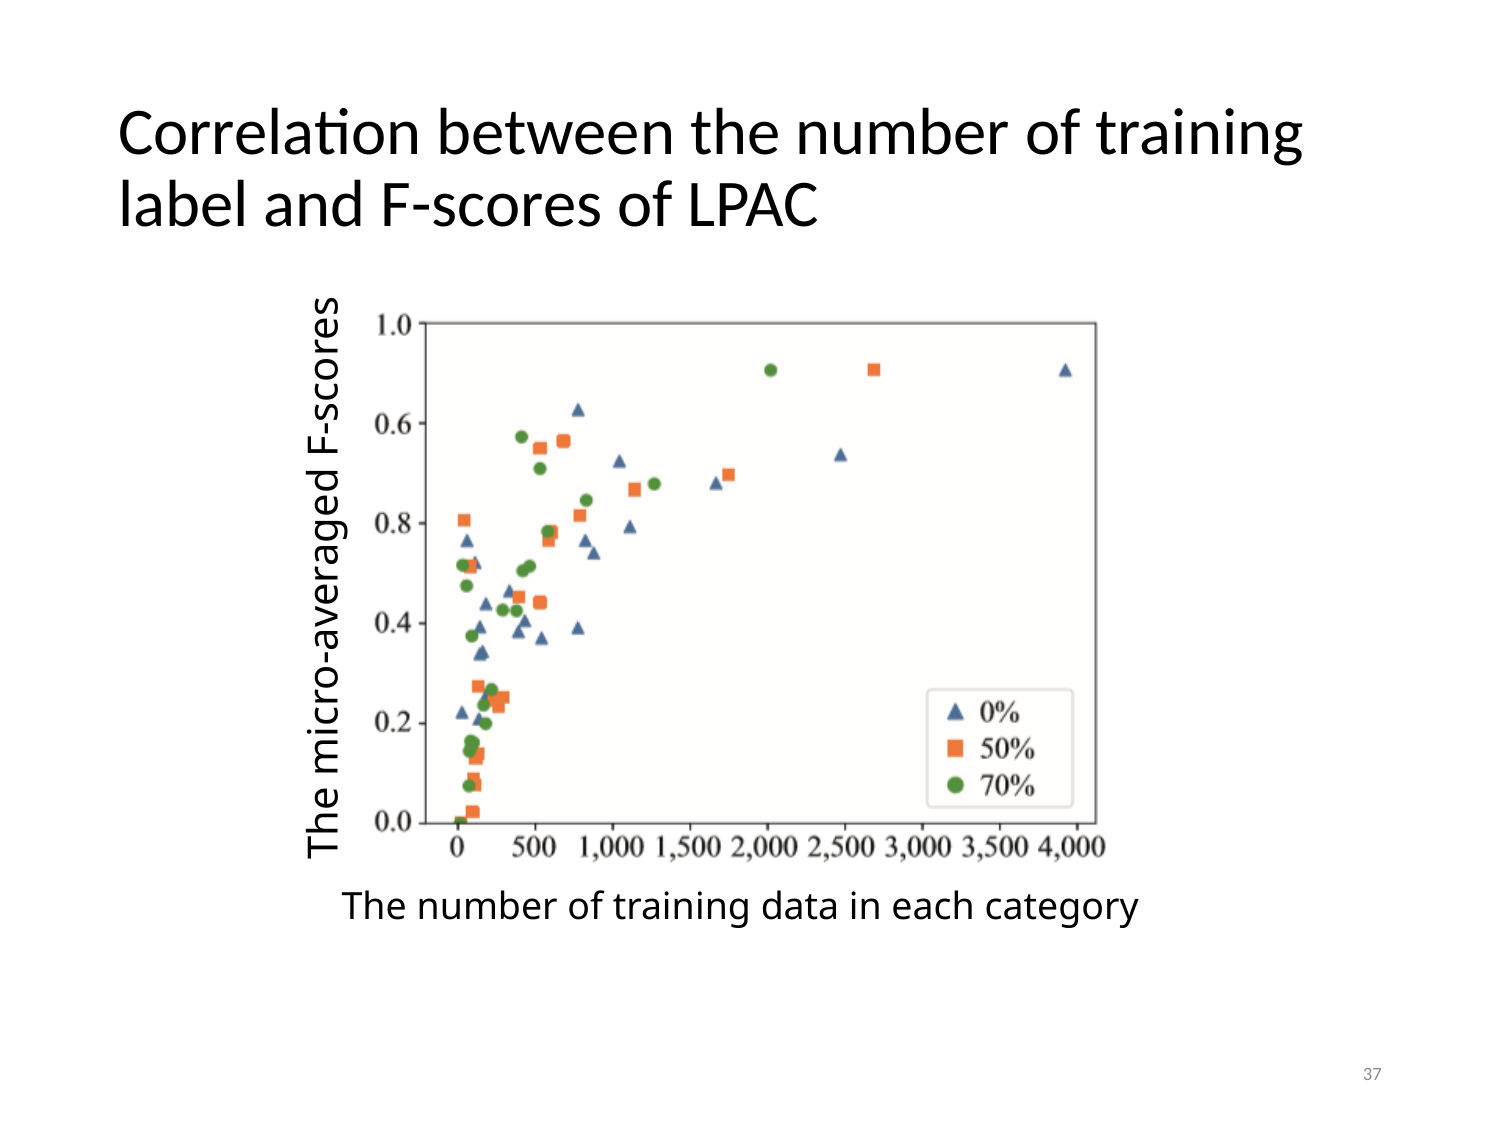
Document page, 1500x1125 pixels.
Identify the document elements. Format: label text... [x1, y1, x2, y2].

text_box The number of training data in each category [326, 874, 1155, 935]
slide_number 37 [1059, 1042, 1397, 1103]
text_box The micro-averaged F-scores [288, 307, 369, 875]
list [369, 303, 1112, 875]
title Correlation between the number of training label and F-scores of LPAC [103, 59, 1397, 278]
